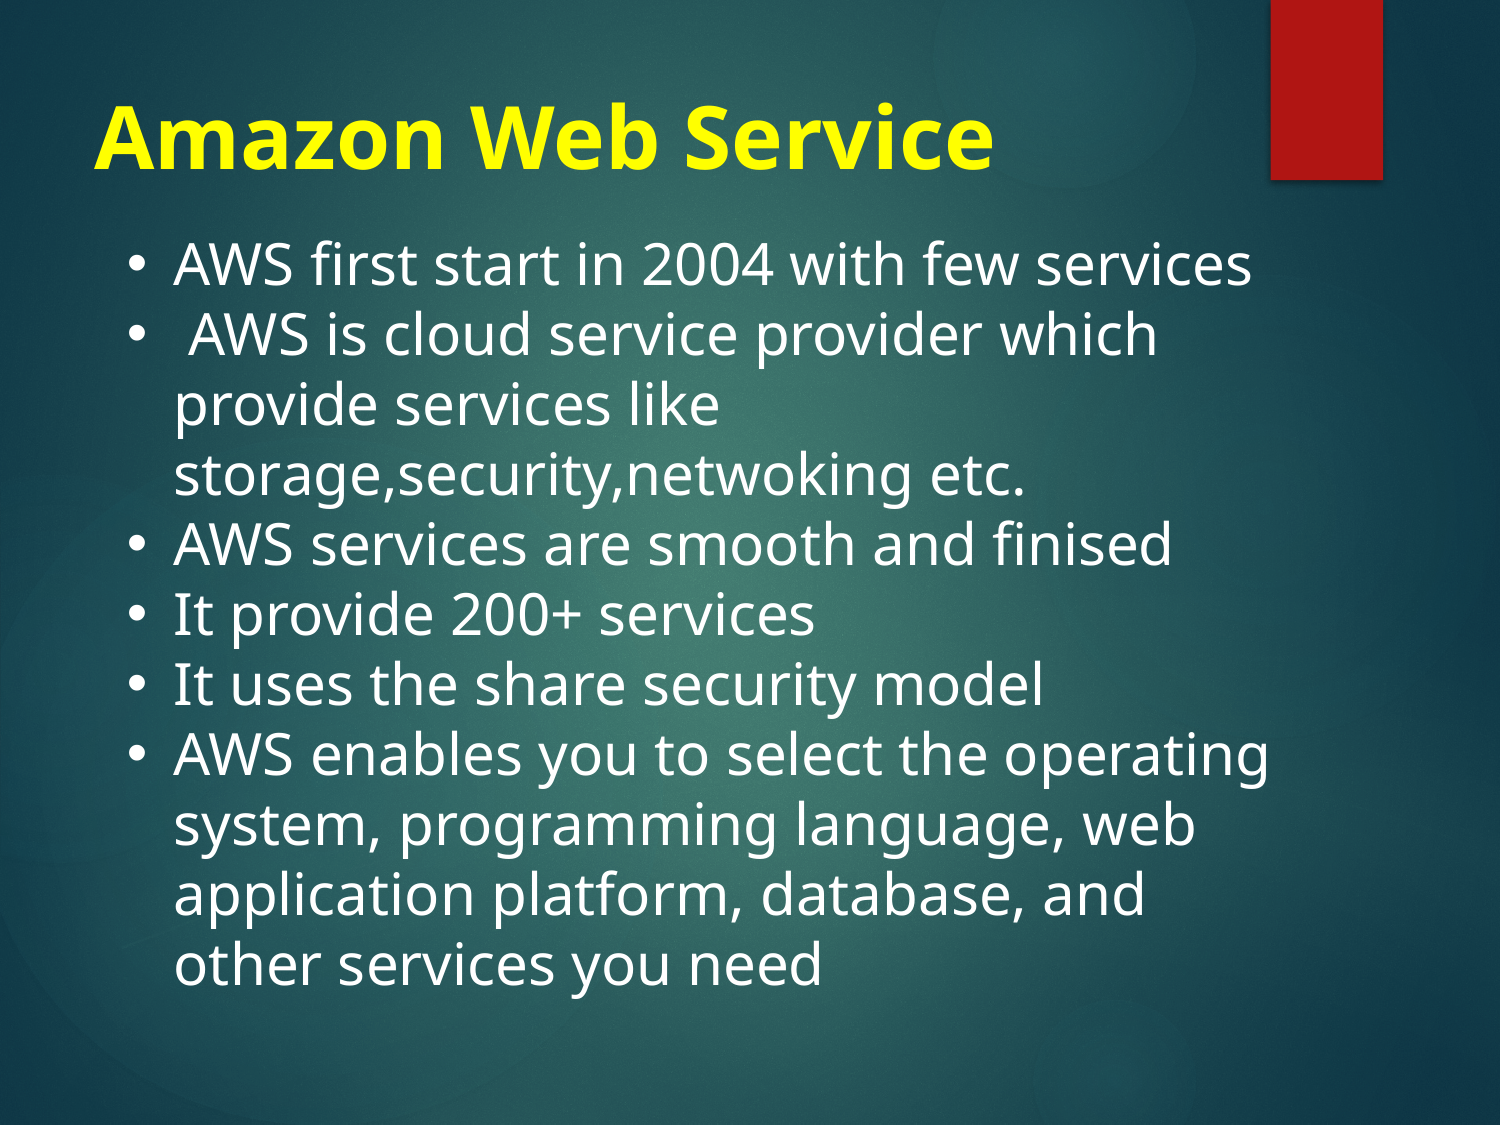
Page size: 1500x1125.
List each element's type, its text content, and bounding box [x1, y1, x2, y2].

title Amazon Web Service [79, 74, 1237, 237]
text_box AWS first start in 2004 with few services AWS is cloud service provider which provide services like storage,security,netwoking etc. AWS services are smooth and finised It provide 200+ services It uses the share security model AWS enables you to select the operating system, programming language, web application platform, database, and other services you need [112, 219, 1320, 1125]
